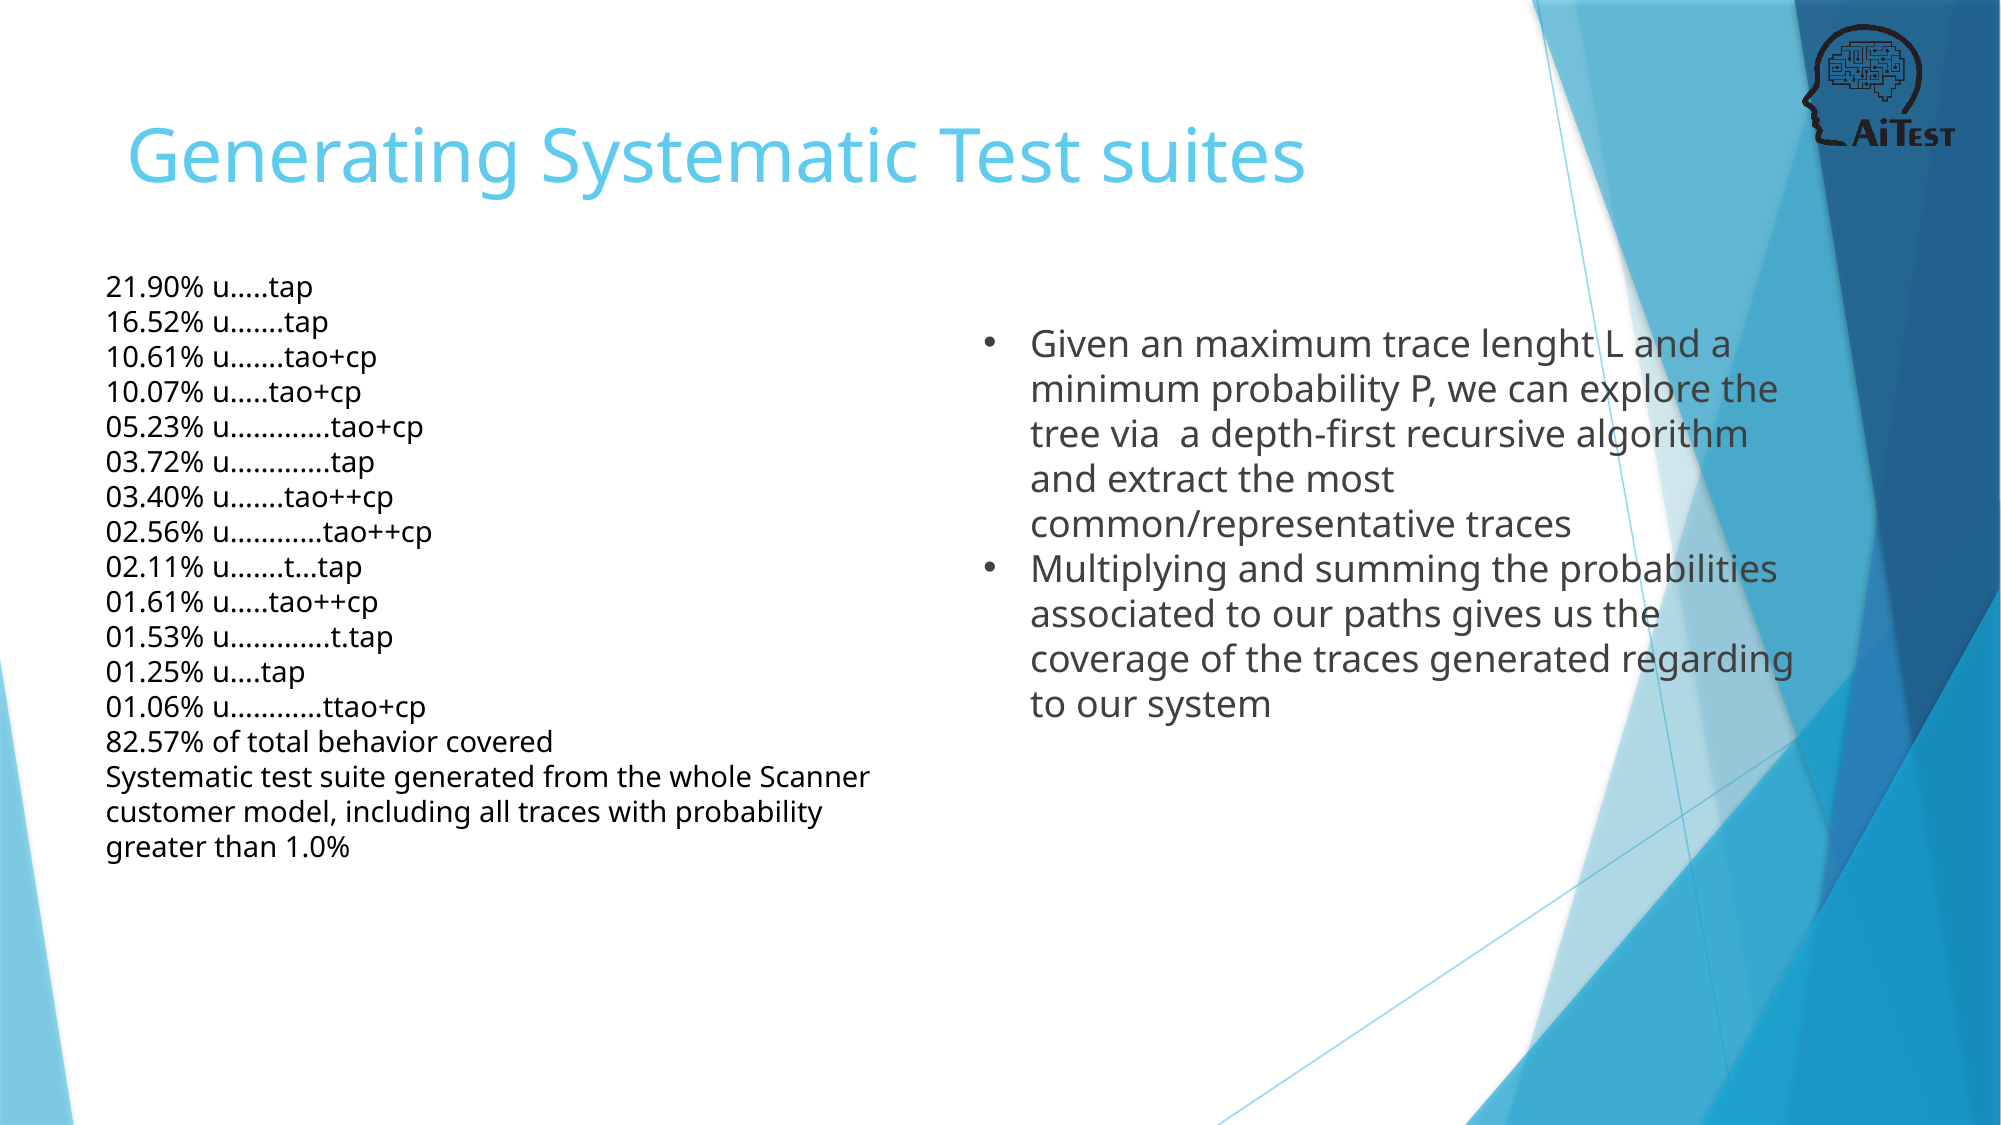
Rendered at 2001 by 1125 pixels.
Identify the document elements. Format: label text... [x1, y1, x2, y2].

title Generating Systematic Test suites [111, 99, 1522, 317]
picture [1802, 24, 1955, 146]
text_box 21.90% u…..tap 16.52% u…….tap 10.61% u…….tao+cp 10.07% u…..tao+cp 05.23% u………….tao+cp 03.72% u………….tap 03.40% u…….tao++cp 02.56% u…………tao++cp 02.11% u…….t…tap 01.61% u…..tao++cp 01.53% u………….t.tap 01.25% u….tap 01.06% u…………ttao+cp 82.57% of total behavior covered Systematic test suite generated from the whole Scanner customer model, including all traces with probability greater than 1.0% [90, 261, 933, 906]
text_box Given an maximum trace lenght L and a minimum probability P, we can explore the tree via a depth-first recursive algorithm and extract the most common/representative traces Multiplying and summing the probabilities associated to our paths gives us the coverage of the traces generated regarding to our system [968, 312, 1829, 732]
